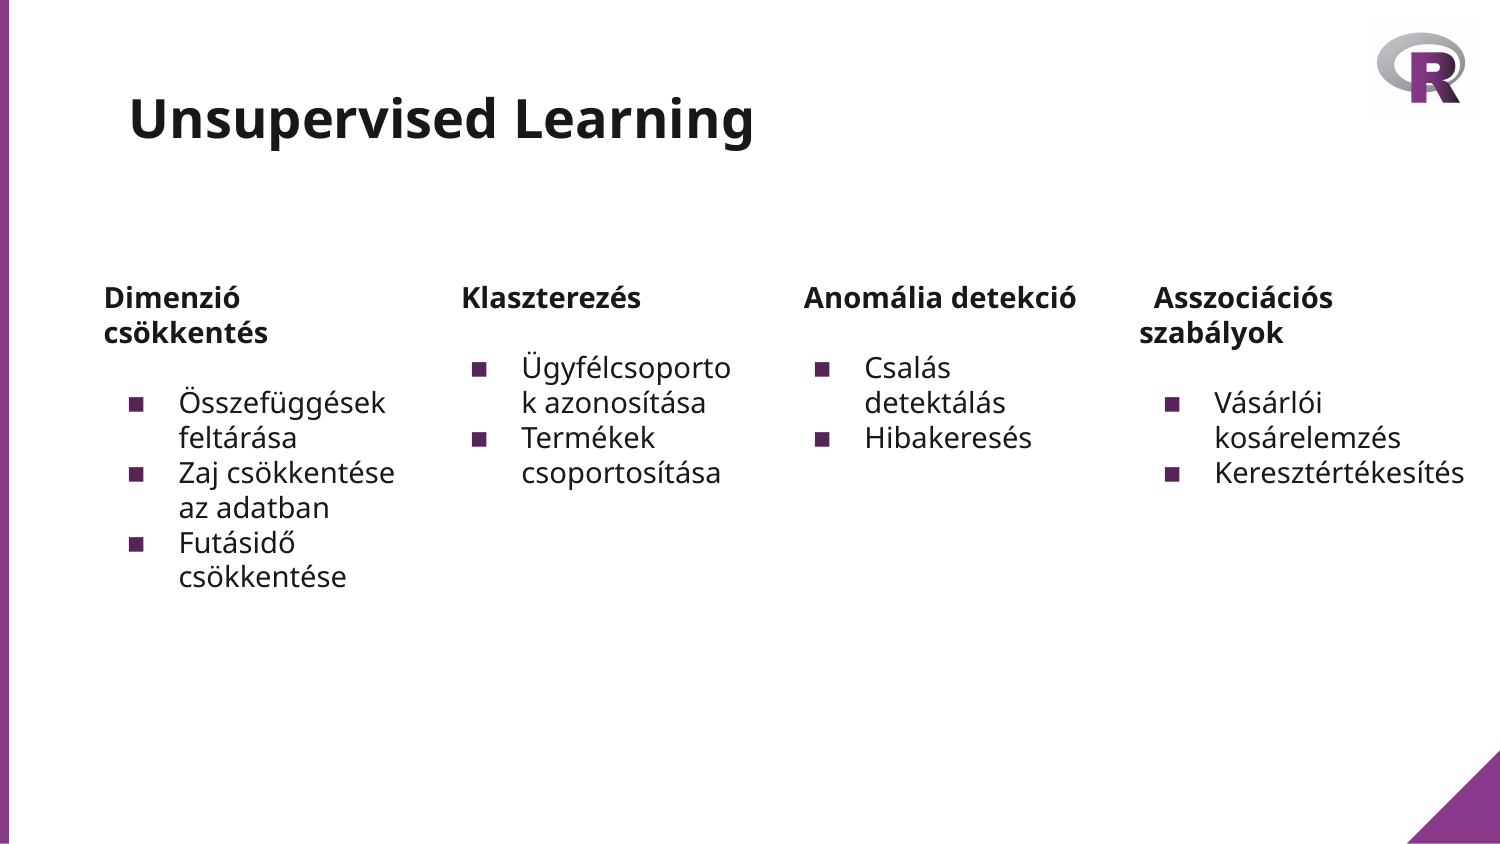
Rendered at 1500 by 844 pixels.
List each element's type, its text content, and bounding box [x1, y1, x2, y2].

list Anomália detekció Csalás detektálás Hibakeresés [774, 264, 1101, 808]
title Unsupervised Learning [113, 69, 986, 210]
picture [1367, 14, 1475, 122]
list Asszociációs szabályok Vásárlói kosárelemzés Keresztértékesítés [1124, 264, 1483, 808]
list Dimenzió csökkentés Összefüggések feltárása Zaj csökkentése az adatban Futásidő csökkentése [88, 264, 415, 808]
list Klaszterezés Ügyfélcsoportok azonosítása Termékek csoportosítása [431, 264, 758, 808]
